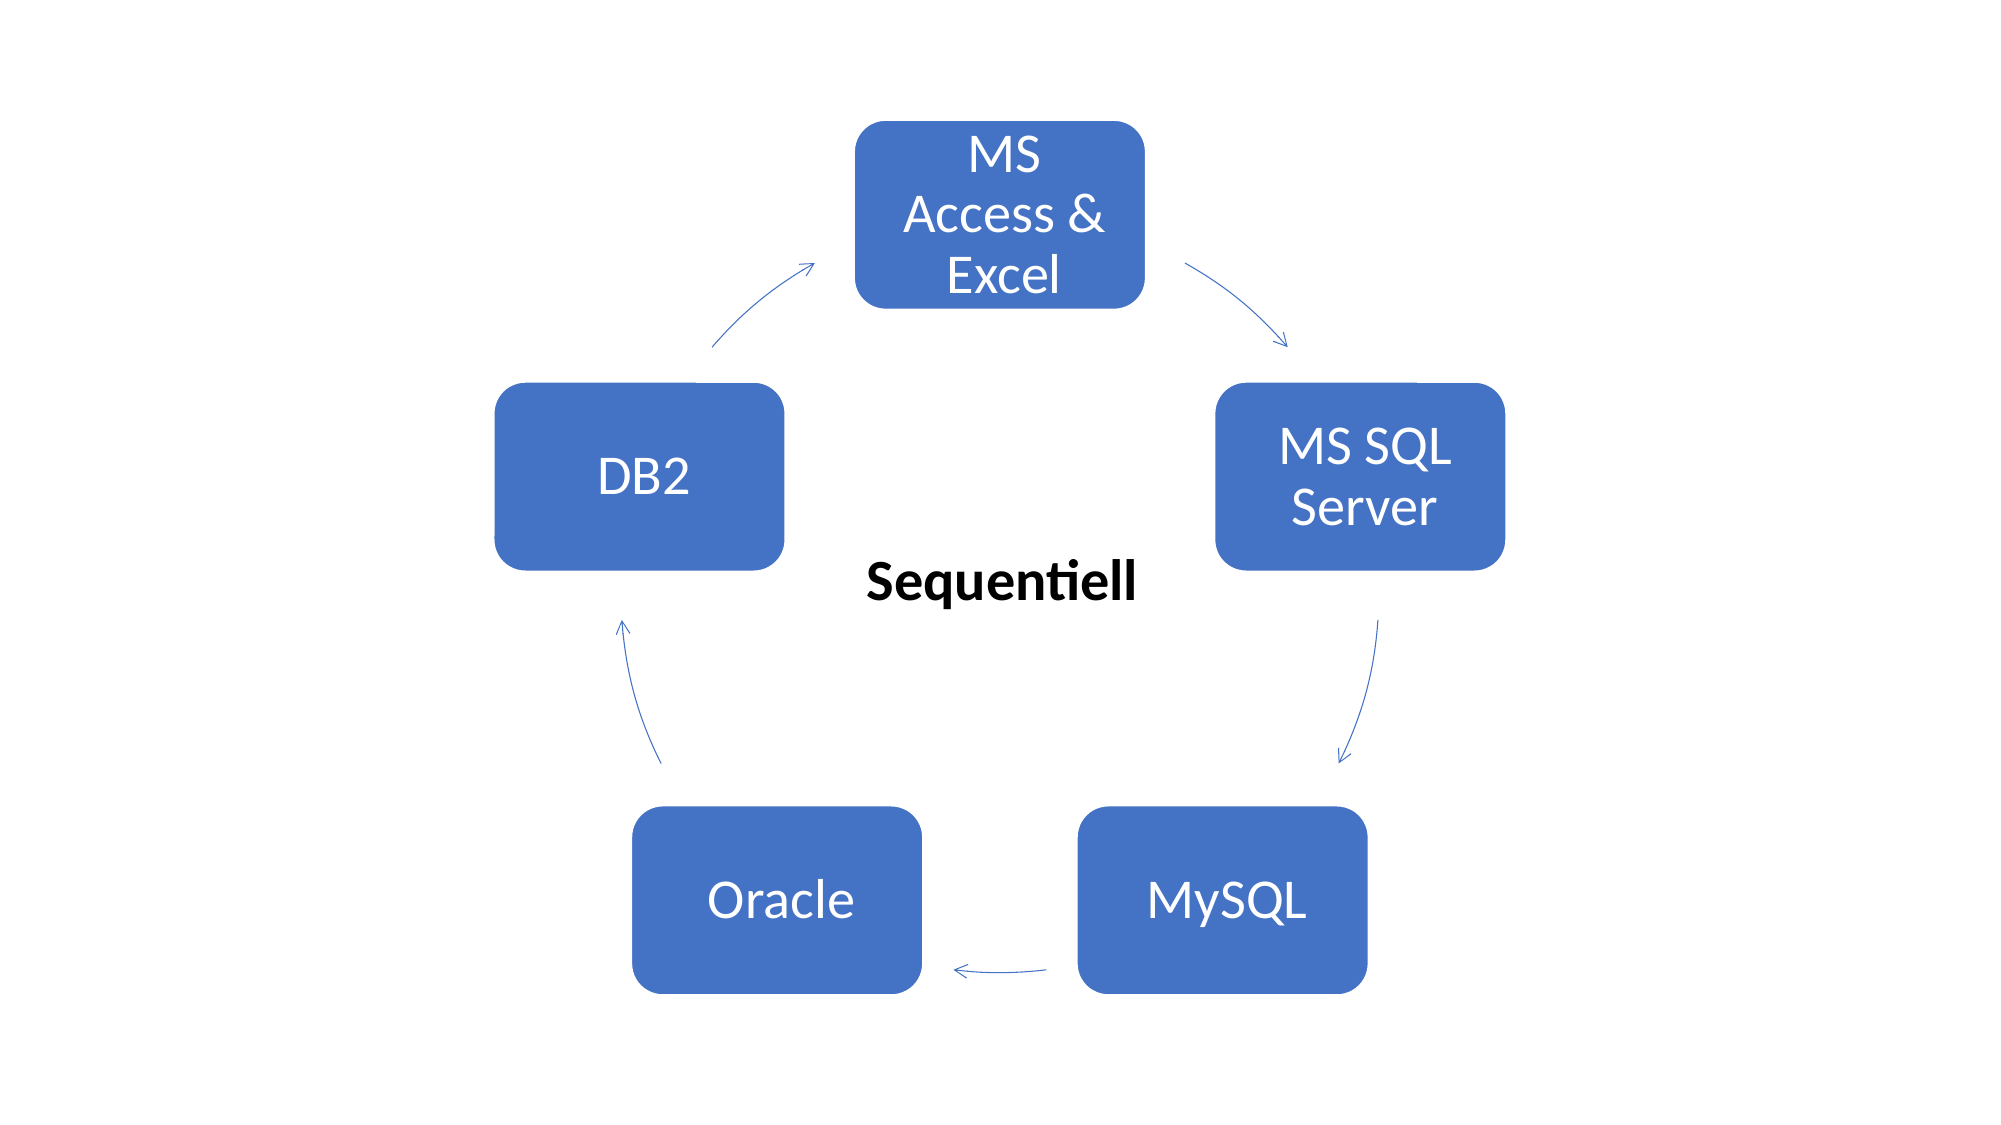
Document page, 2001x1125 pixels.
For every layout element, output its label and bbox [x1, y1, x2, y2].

text_box [333, 119, 1667, 1009]
